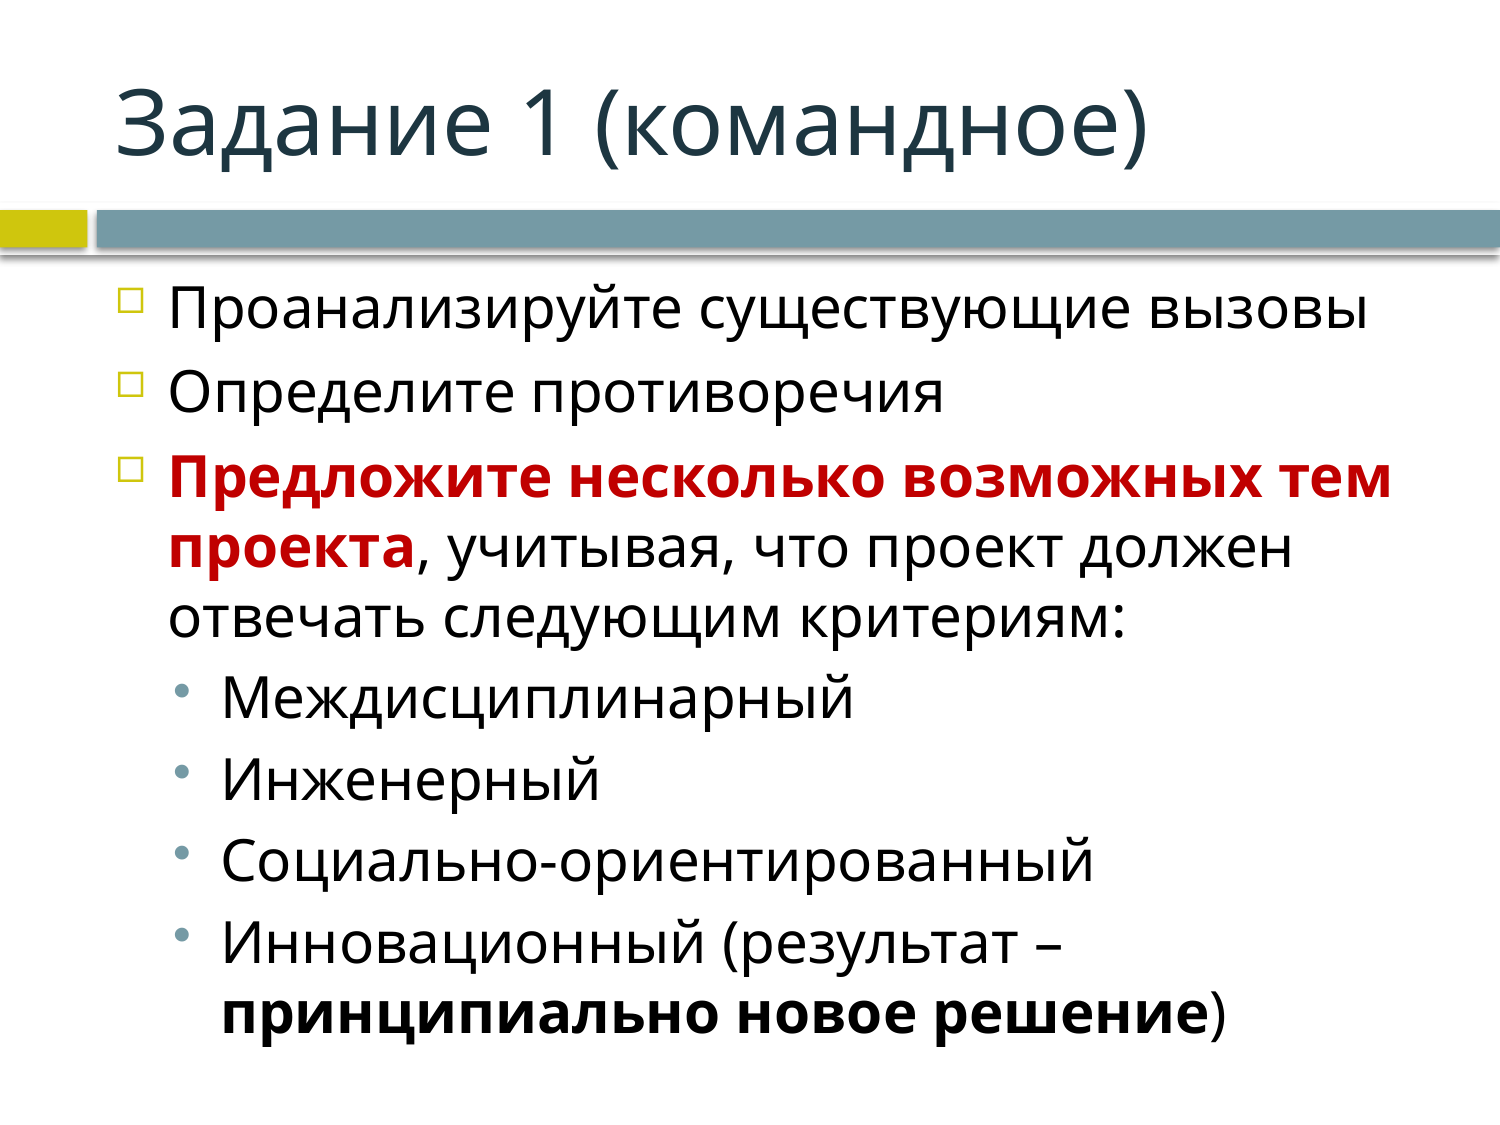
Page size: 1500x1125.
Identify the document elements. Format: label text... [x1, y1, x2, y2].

list Проанализируйте существующие вызовы Определите противоречия Предложите несколько возможных тем проекта, учитывая, что проект должен отвечать следующим критериям: Междисциплинарный Инженерный Социально-ориентированный Инновационный (результат – принципиально новое решение) [100, 262, 1459, 1000]
title Задание 1 (командное) [100, 37, 1438, 200]
